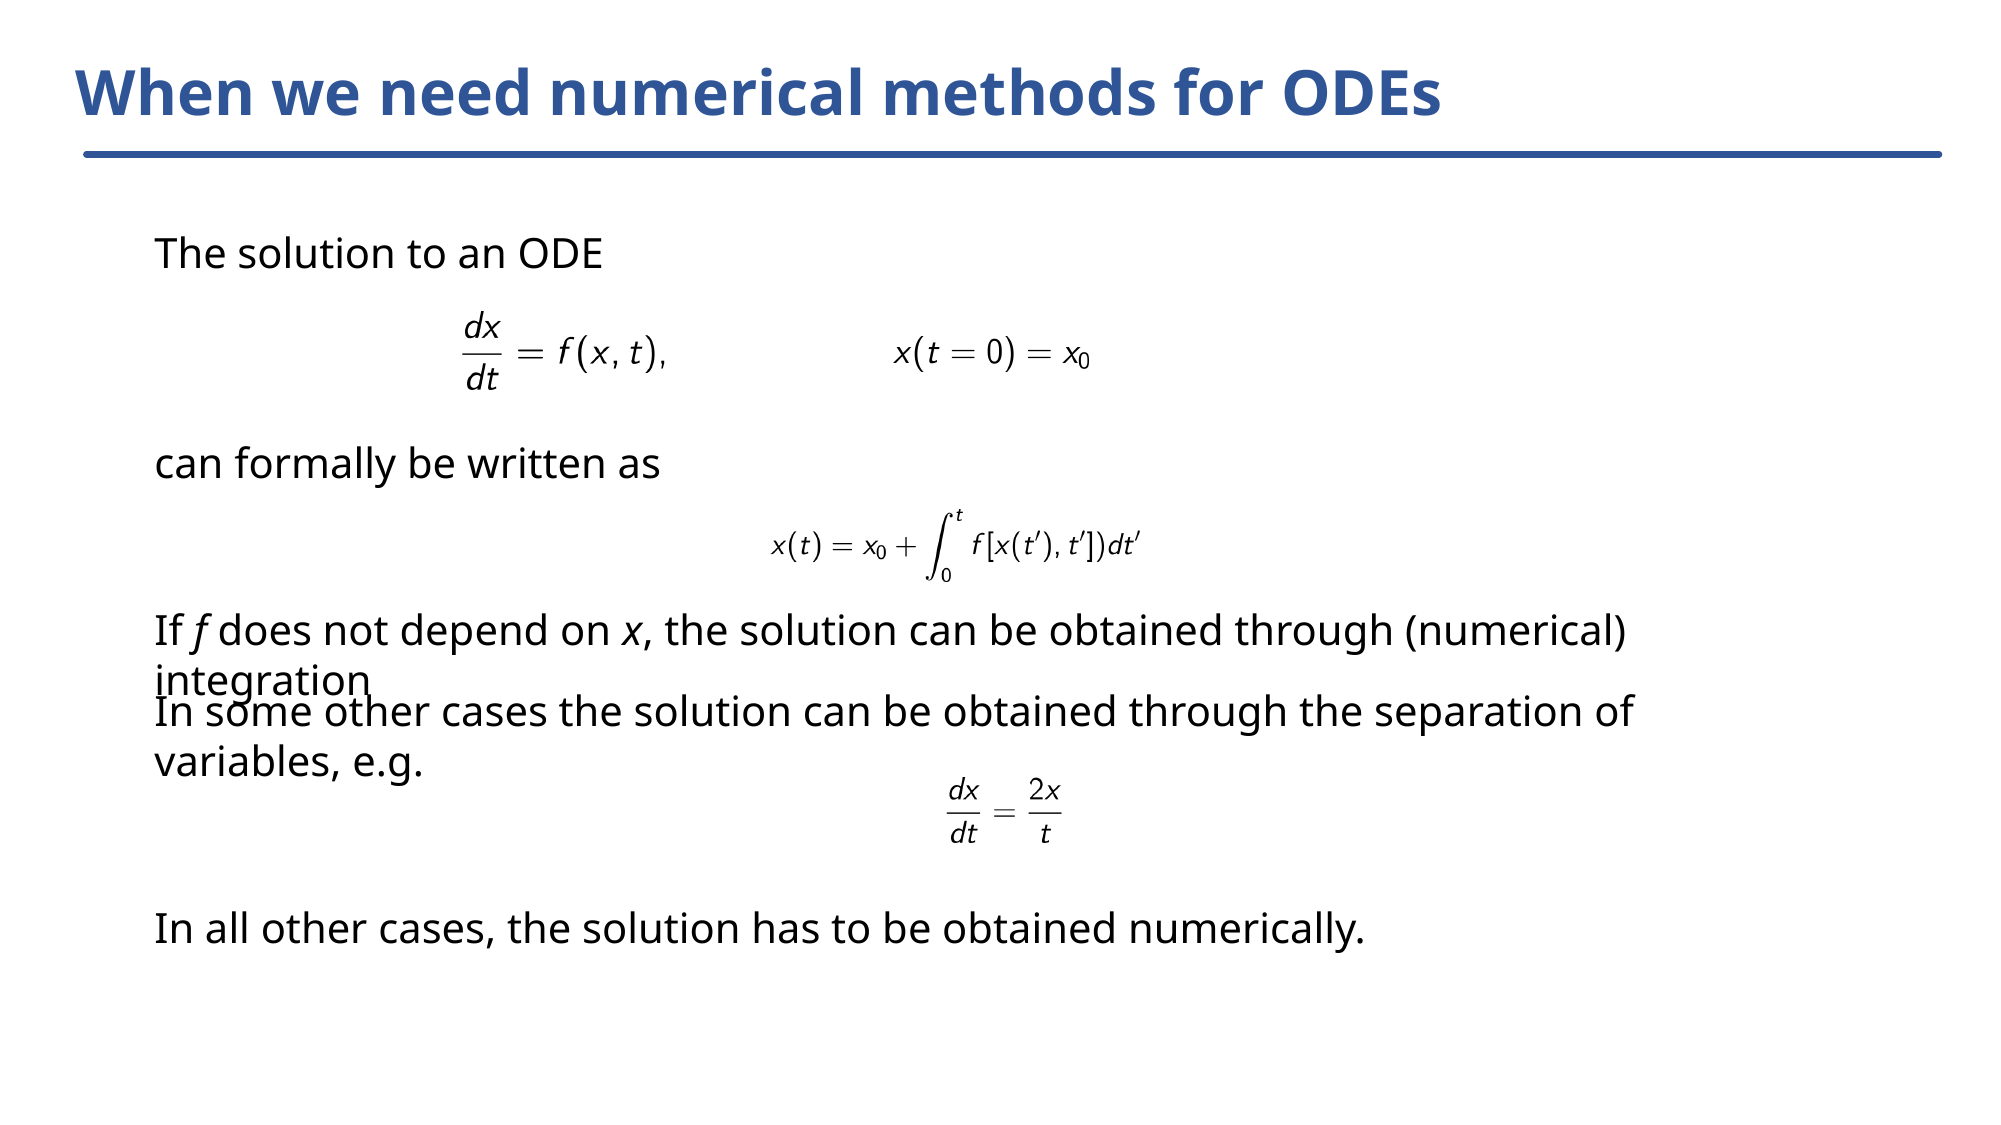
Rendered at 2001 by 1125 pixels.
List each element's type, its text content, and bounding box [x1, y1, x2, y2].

picture [461, 311, 665, 390]
text_box In all other cases, the solution has to be obtained numerically. [139, 894, 1745, 960]
picture [946, 777, 1062, 843]
title When we need numerical methods for ODEs [60, 0, 1940, 192]
text_box can formally be written as [139, 429, 1745, 495]
picture [893, 336, 1089, 372]
picture [770, 509, 1140, 583]
text_box The solution to an ODE [139, 219, 1745, 285]
text_box If f does not depend on x, the solution can be obtained through (numerical) integration [139, 596, 1745, 676]
text_box In some other cases the solution can be obtained through the separation of variables, e.g. [139, 676, 1745, 792]
